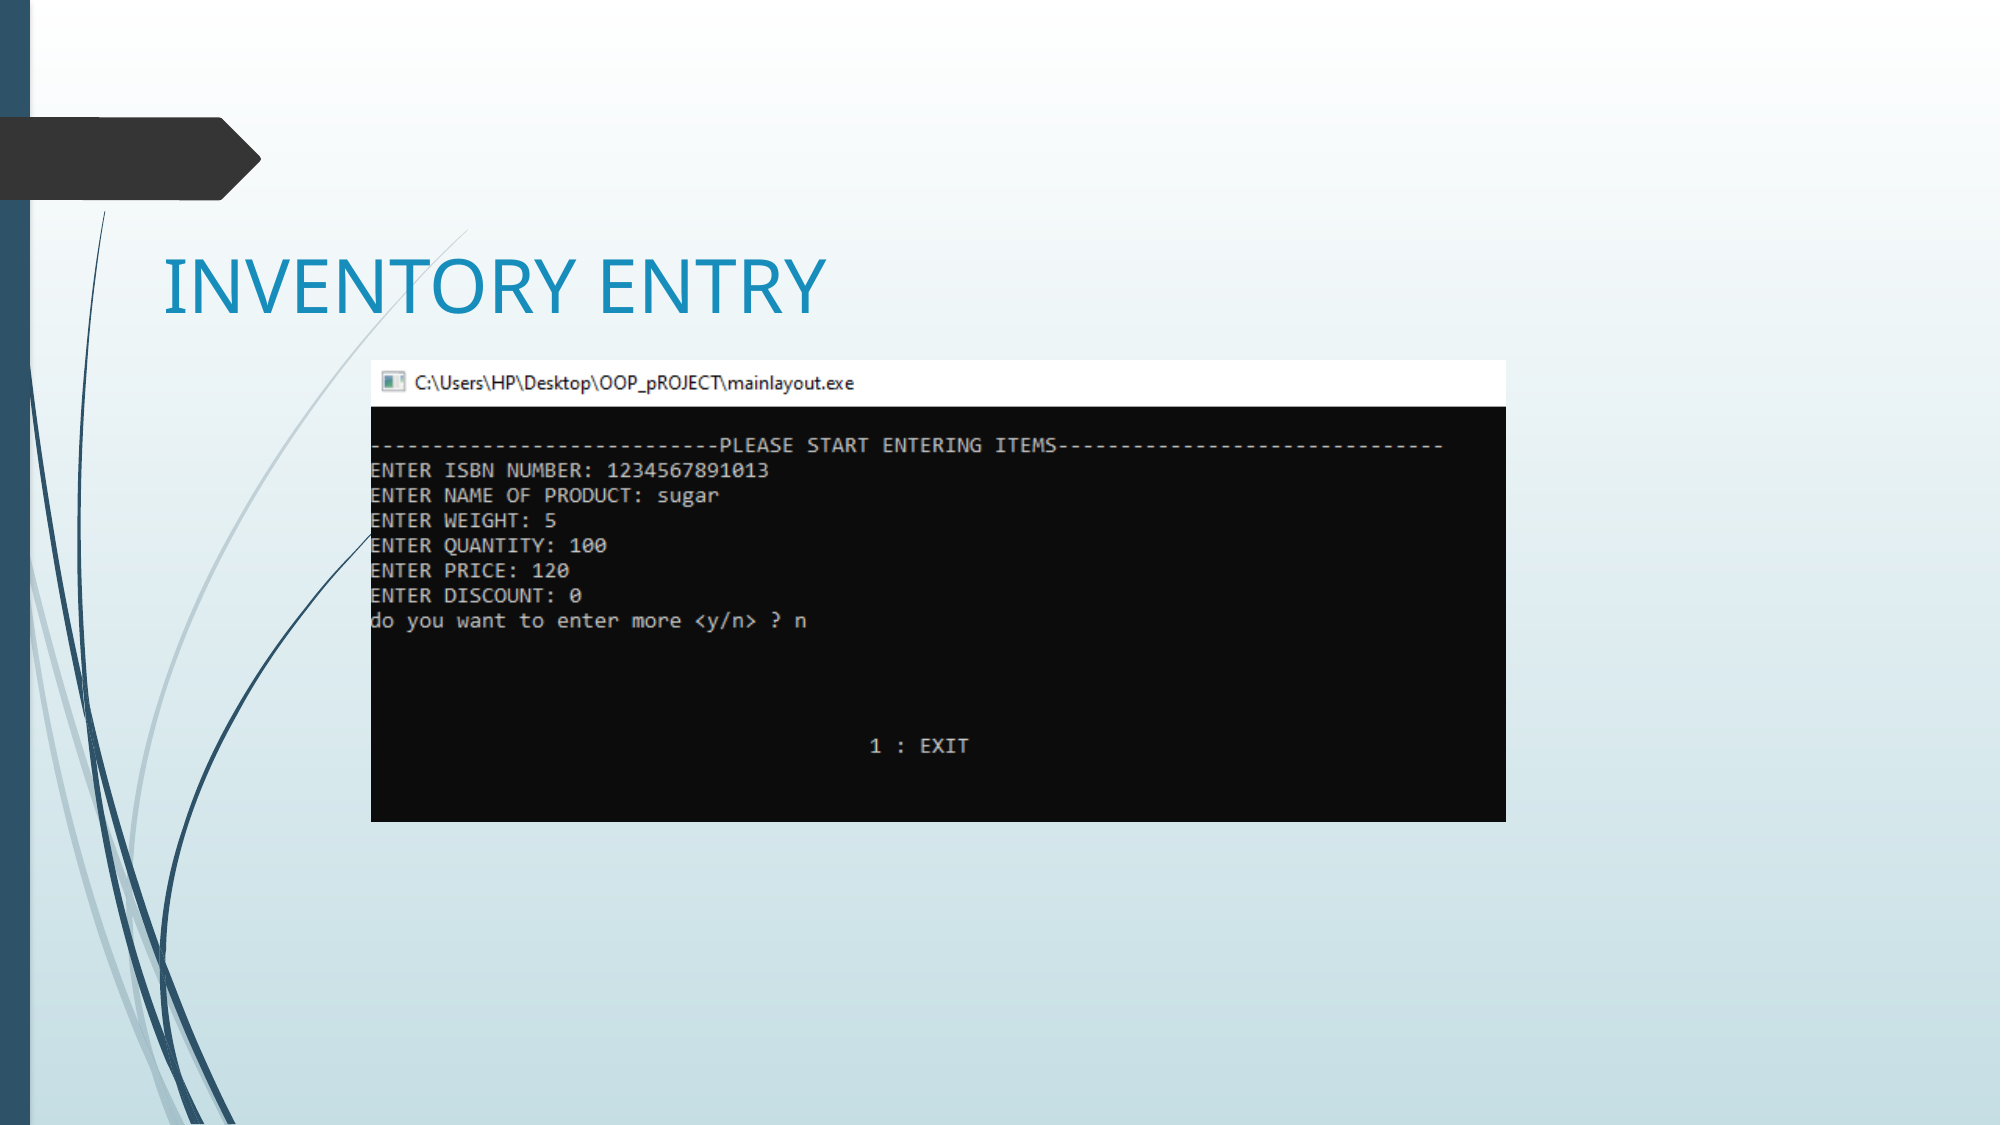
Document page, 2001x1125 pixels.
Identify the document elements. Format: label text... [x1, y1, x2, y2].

title INVENTORY ENTRY [148, 231, 1611, 377]
picture [370, 360, 1506, 822]
